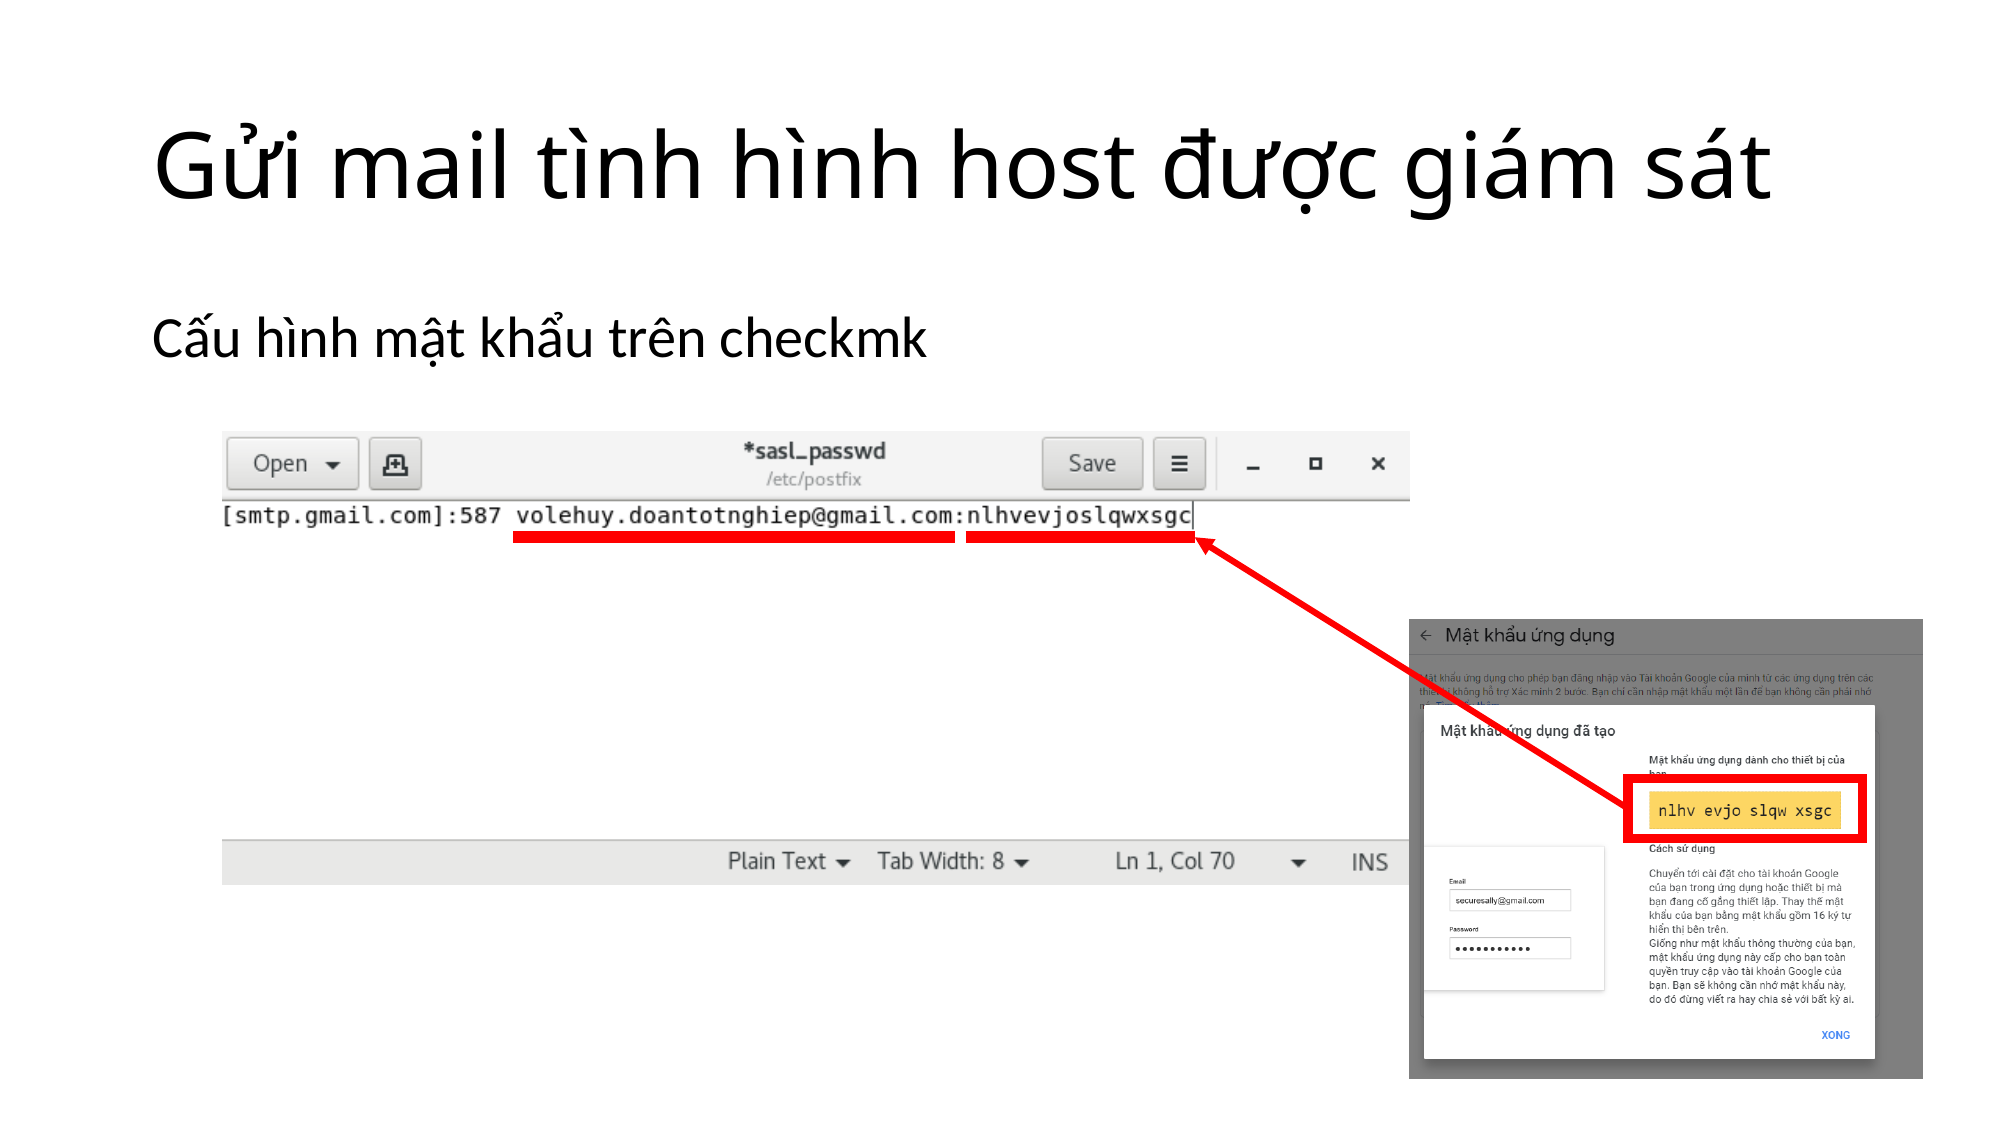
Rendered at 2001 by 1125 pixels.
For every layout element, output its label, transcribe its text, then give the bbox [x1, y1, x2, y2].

picture [222, 431, 1923, 1079]
list Cấu hình mật khẩu trên checkmk [137, 299, 1863, 1014]
title Gửi mail tình hình host được giám sát [137, 59, 1863, 278]
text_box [1194, 537, 1629, 809]
